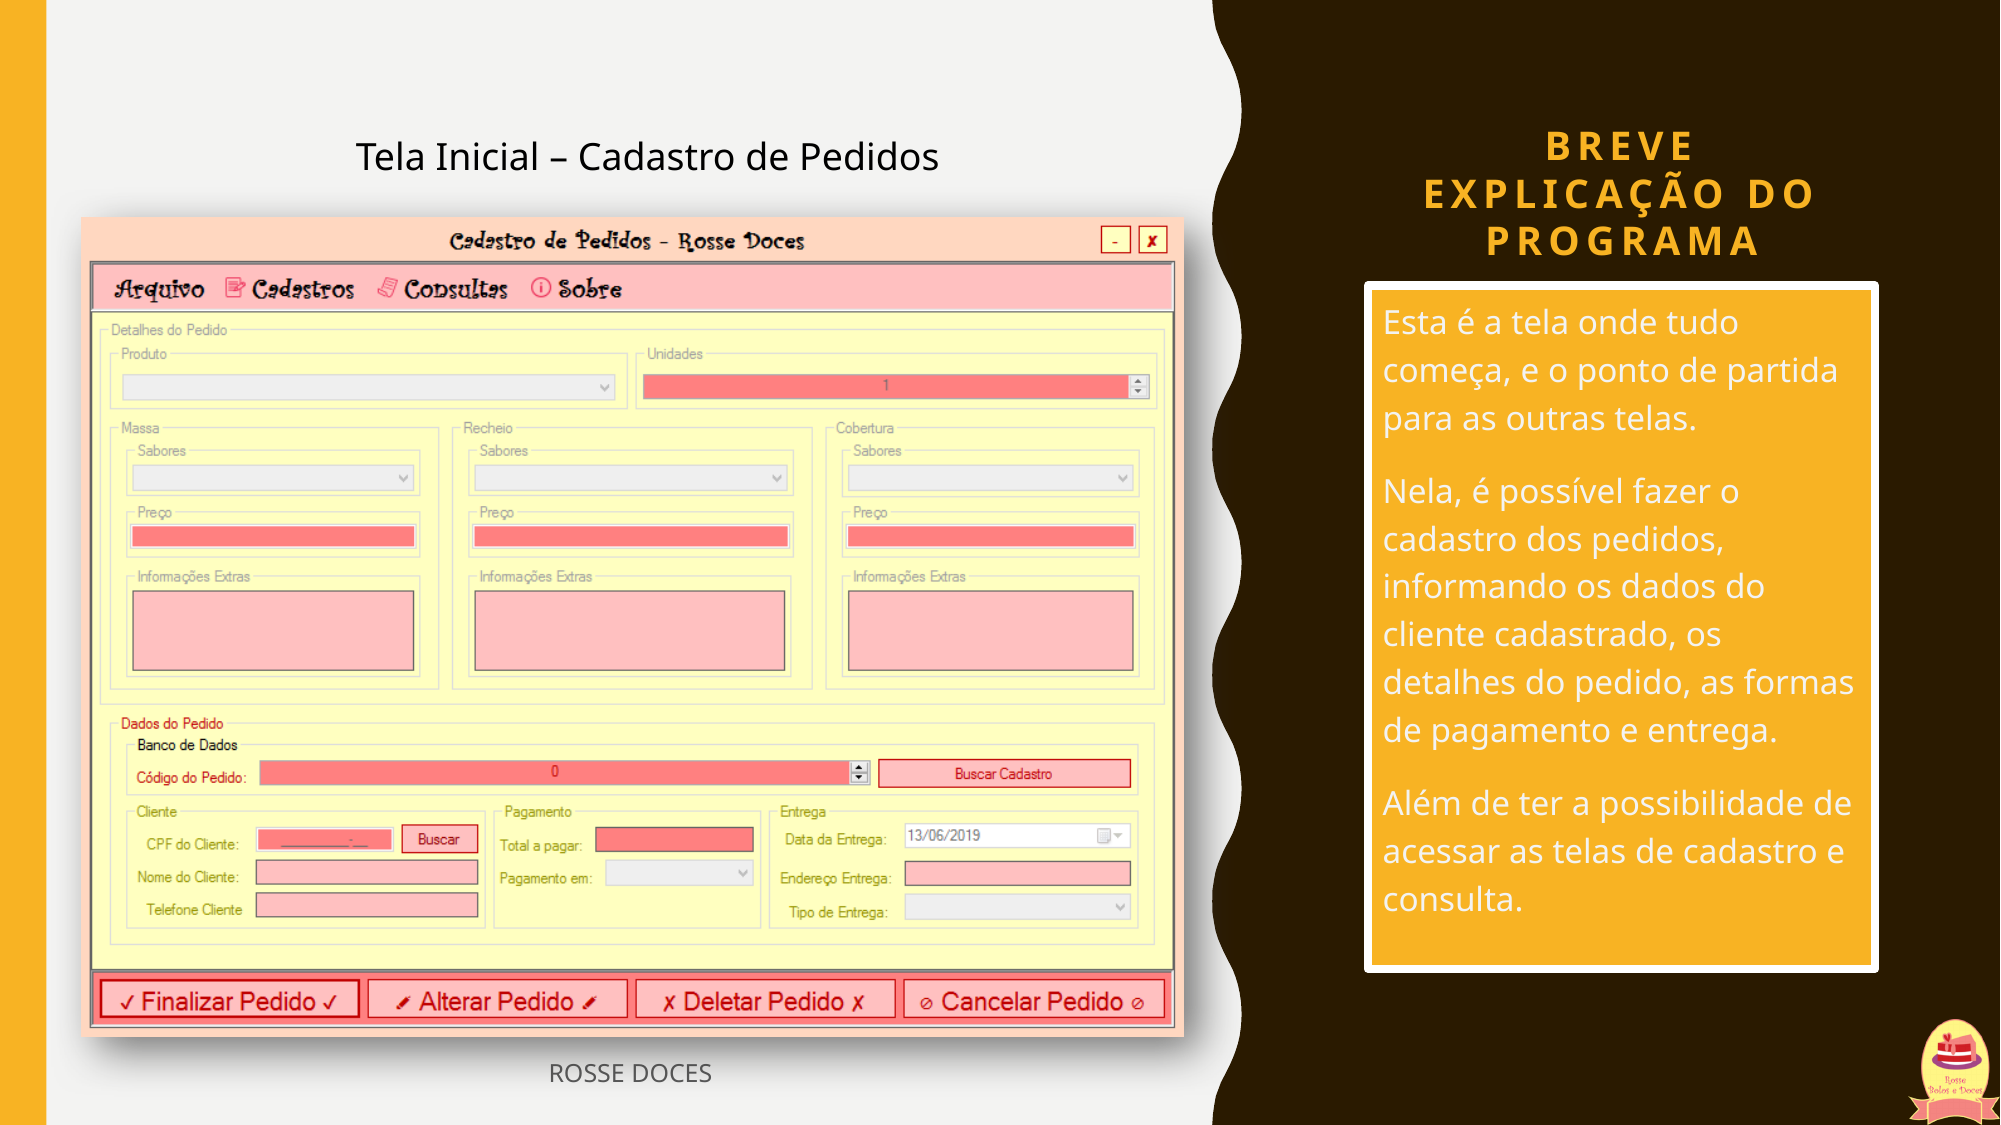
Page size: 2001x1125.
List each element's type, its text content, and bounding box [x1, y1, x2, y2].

title Breve EXPLICAÇÃO DO PROGRAMA [1367, 75, 1875, 272]
text_box Tela Inicial – Cadastro de Pedidos [112, 125, 1184, 185]
picture [81, 217, 1184, 1037]
picture [1908, 1019, 2000, 1125]
list Esta é a tela onde tudo começa, e o ponto de partida para as outras telas. Nela, é possível fazer o cadastro dos pedidos, informando os dados do cliente cadastrado, os detalhes do pedido, as formas de pagamento e entrega. Além de ter a possibilidade de acessar as telas de cadastro e consulta. [1364, 281, 1879, 973]
footer ROSSE DOCES [345, 1045, 917, 1103]
